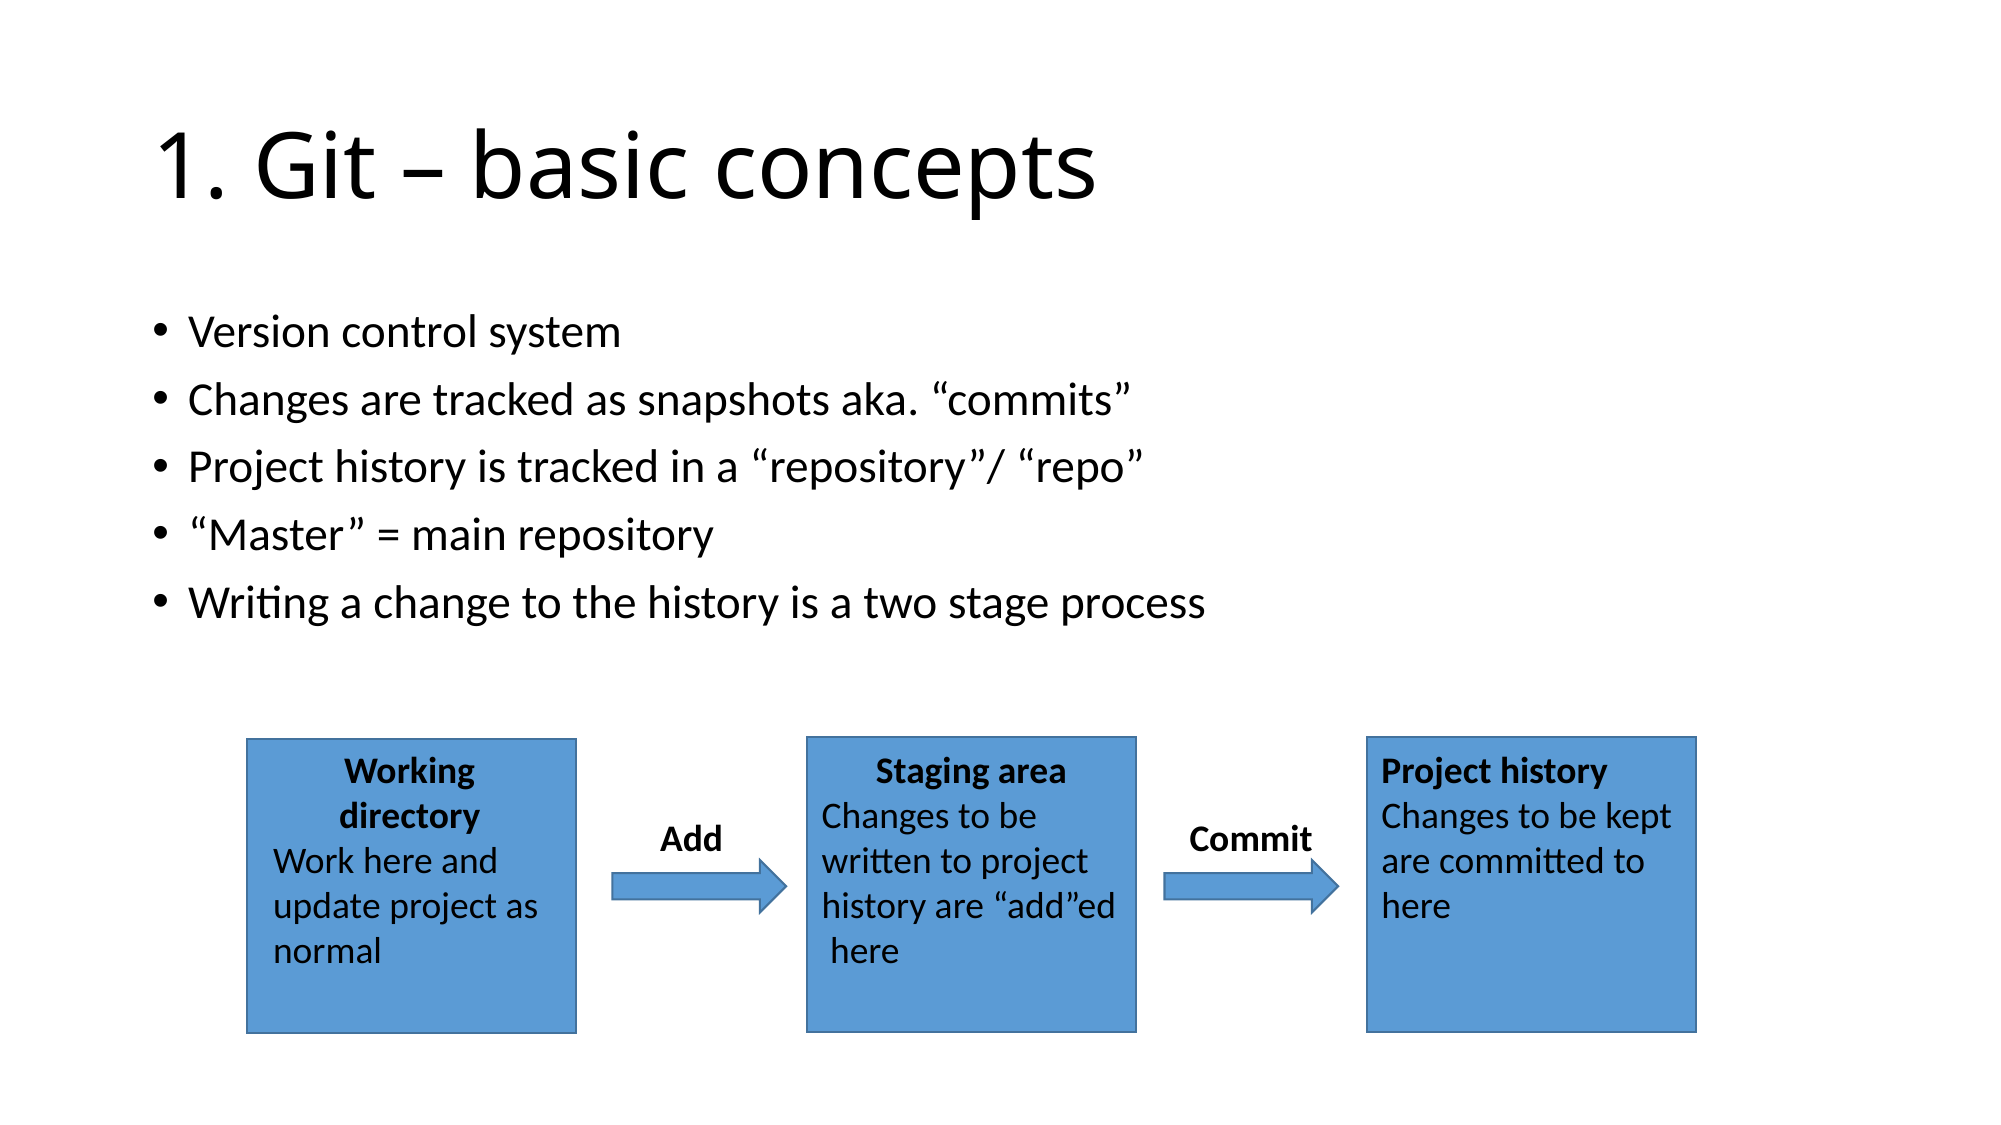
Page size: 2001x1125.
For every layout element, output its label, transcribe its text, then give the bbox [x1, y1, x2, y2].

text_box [247, 738, 577, 1034]
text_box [806, 737, 1137, 1032]
list Version control system Changes are tracked as snapshots aka. “commits” Project history is tracked in a “repository”/ “repo” “Master” = main repository Writing a change to the history is a two stage process [137, 299, 1863, 638]
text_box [1366, 737, 1696, 1032]
text_box [611, 857, 788, 915]
text_box [1163, 867, 1340, 915]
text_box Add [645, 806, 738, 867]
title 1. Git – basic concepts [137, 59, 1863, 278]
text_box Commit [1174, 806, 1328, 867]
